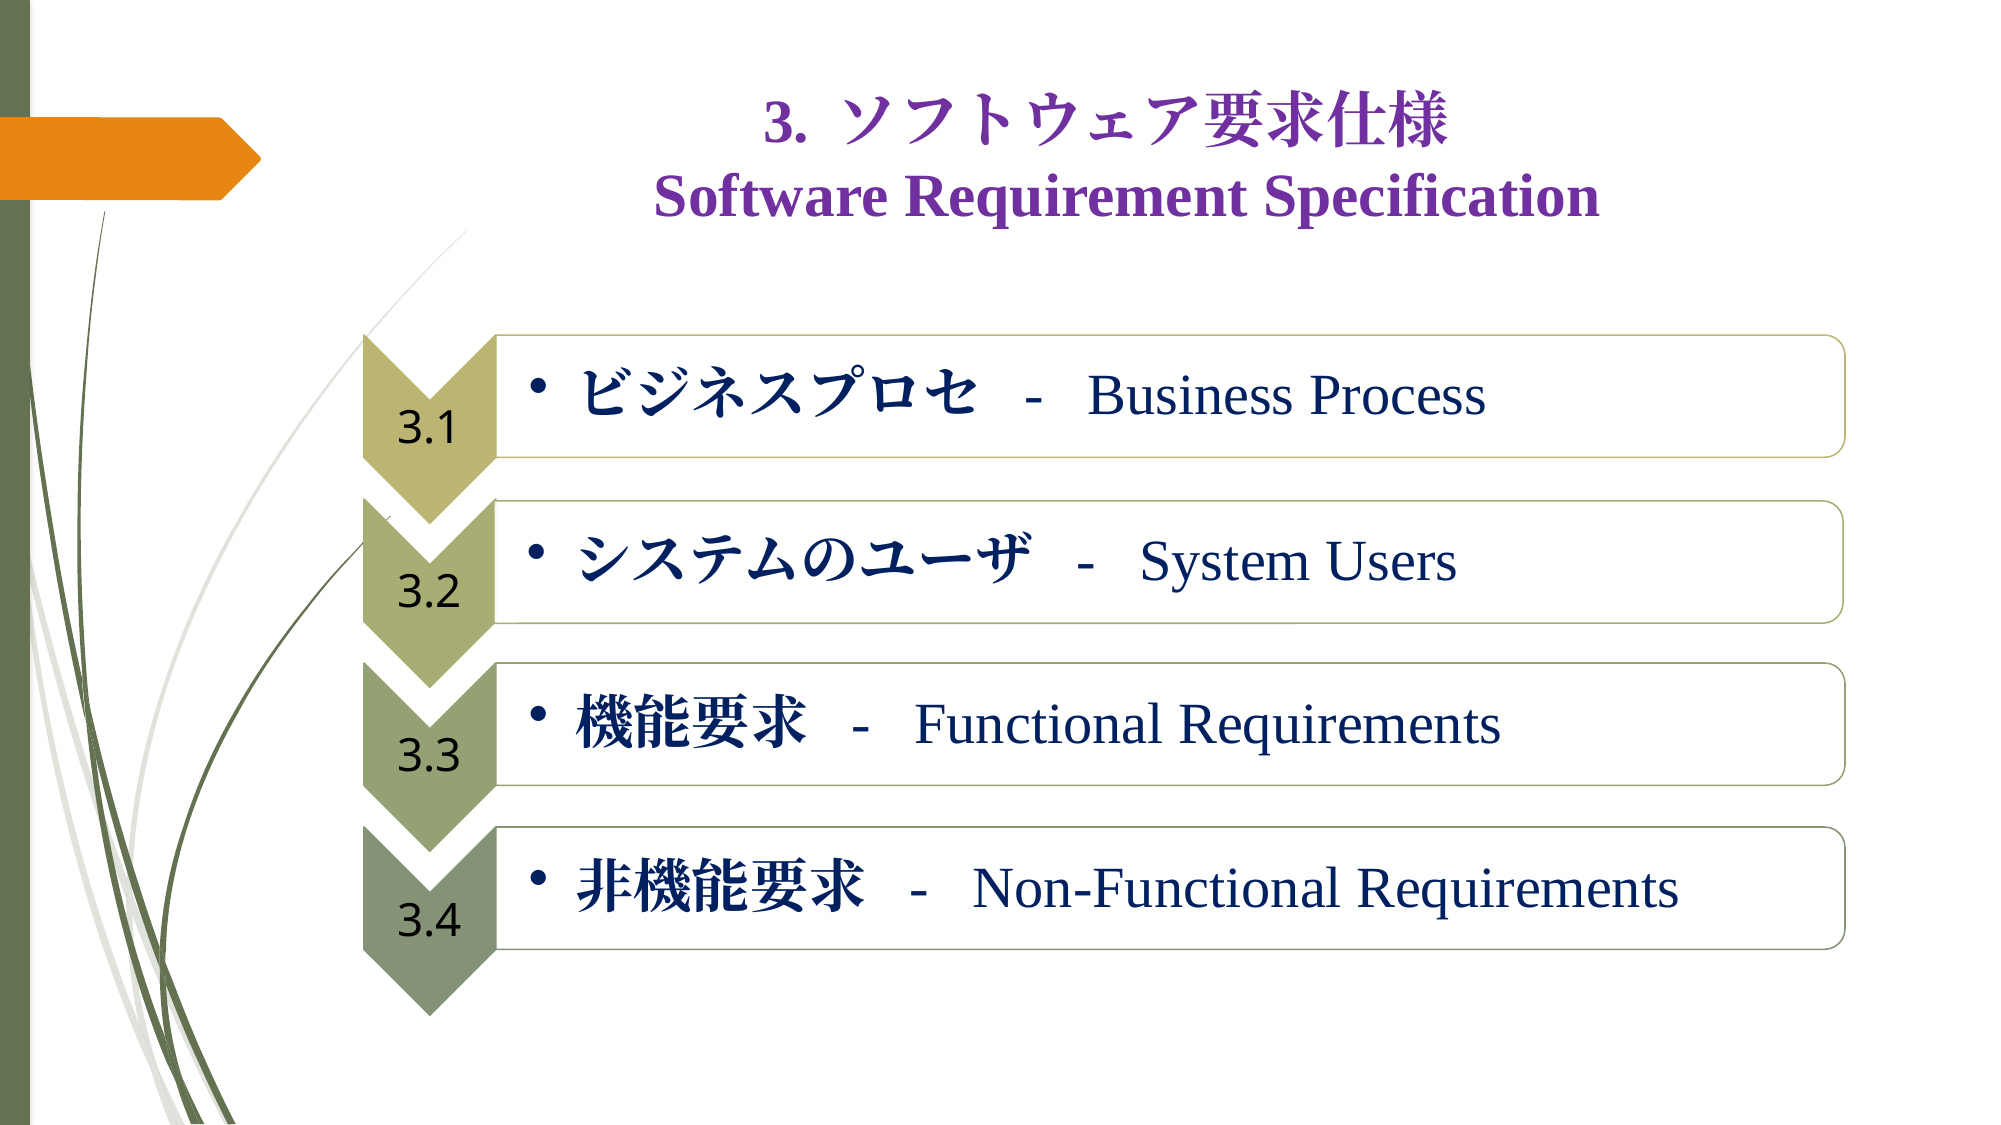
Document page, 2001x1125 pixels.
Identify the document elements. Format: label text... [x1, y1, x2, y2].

title 3. ソフトウェア要求仕様 Software Requirement Specification [383, 0, 1845, 239]
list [363, 334, 1846, 1017]
